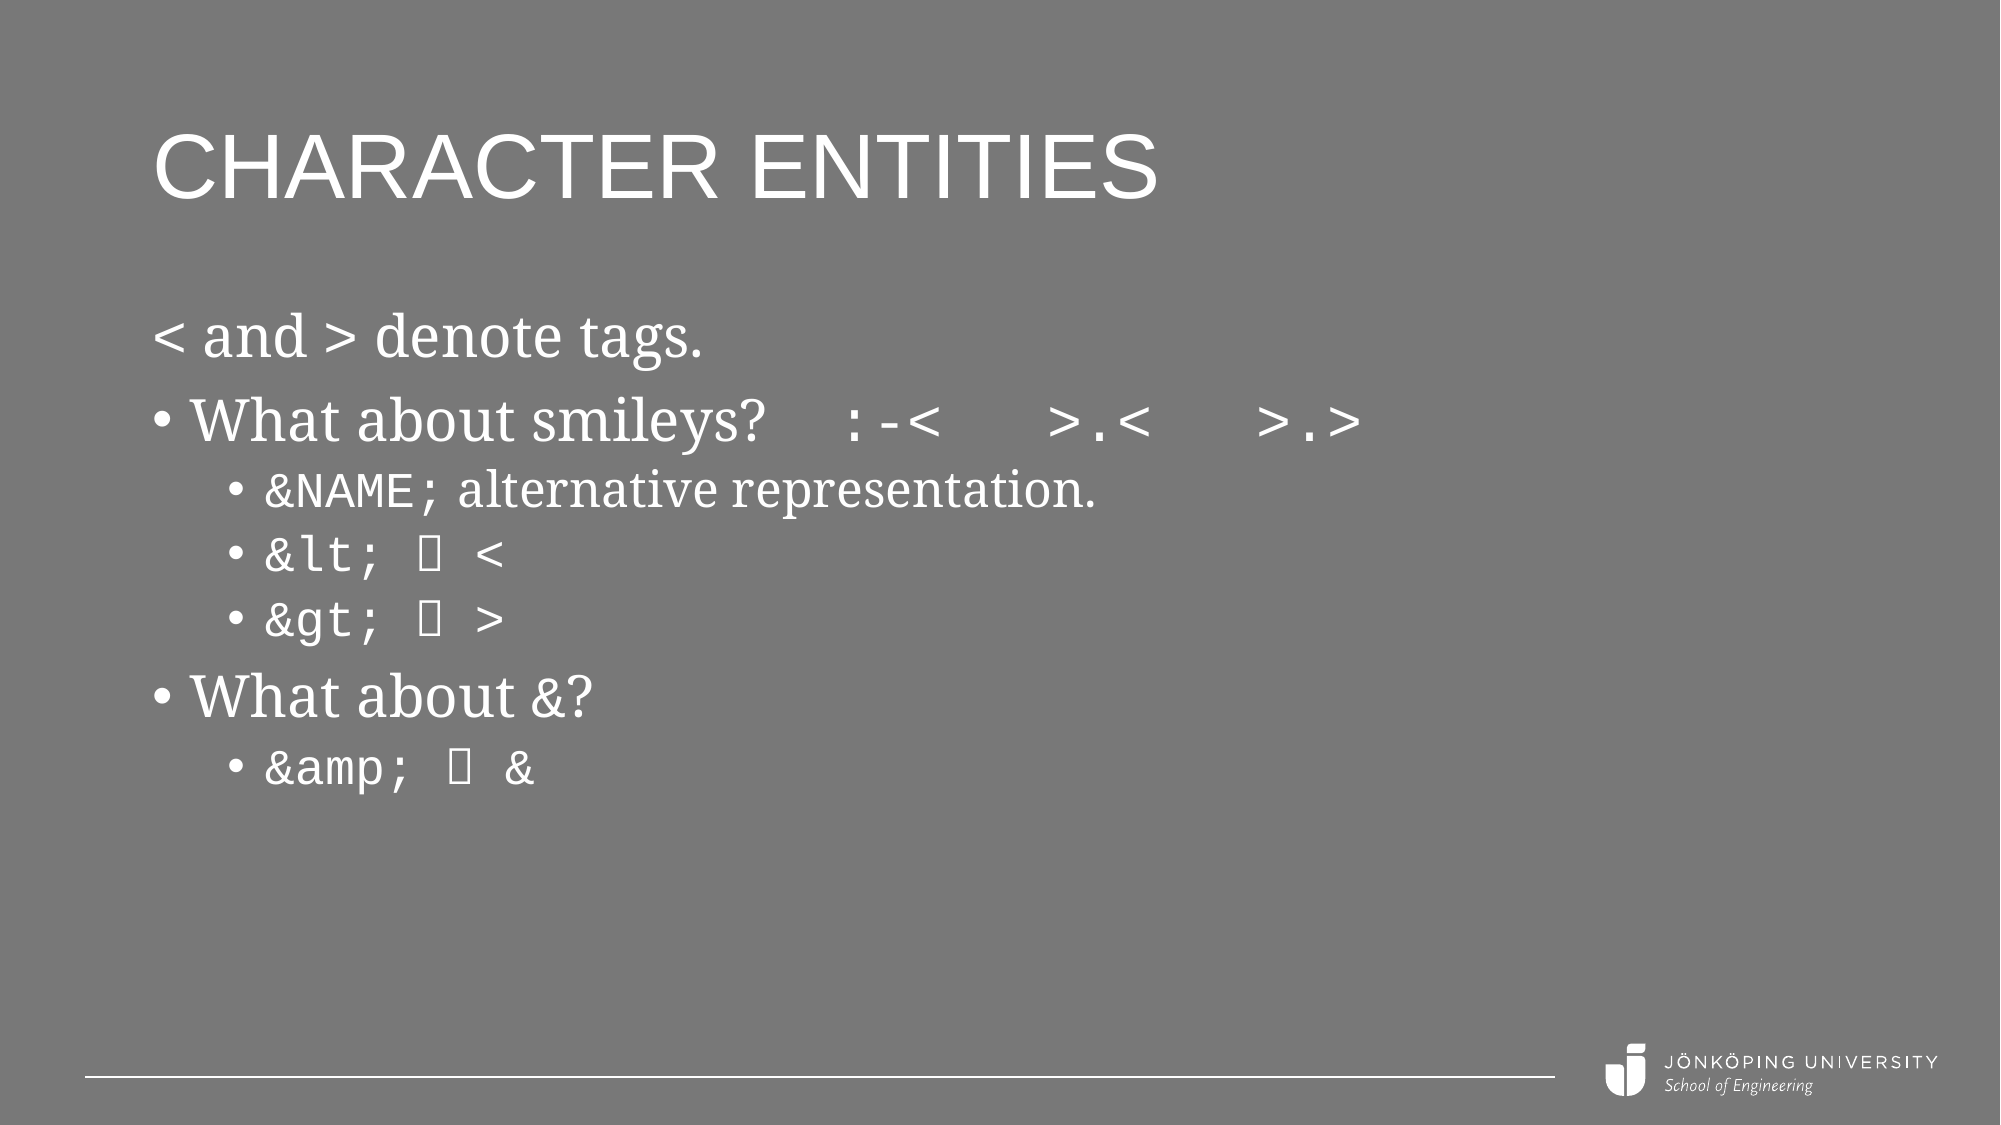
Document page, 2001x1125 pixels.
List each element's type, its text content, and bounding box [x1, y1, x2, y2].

title Character entities [137, 59, 1863, 278]
list < and > denote tags. What about smileys? :-< >.< >.> &NAME; alternative representation. &lt;  < &gt;  > What about &? &amp;  & [137, 299, 1863, 1014]
